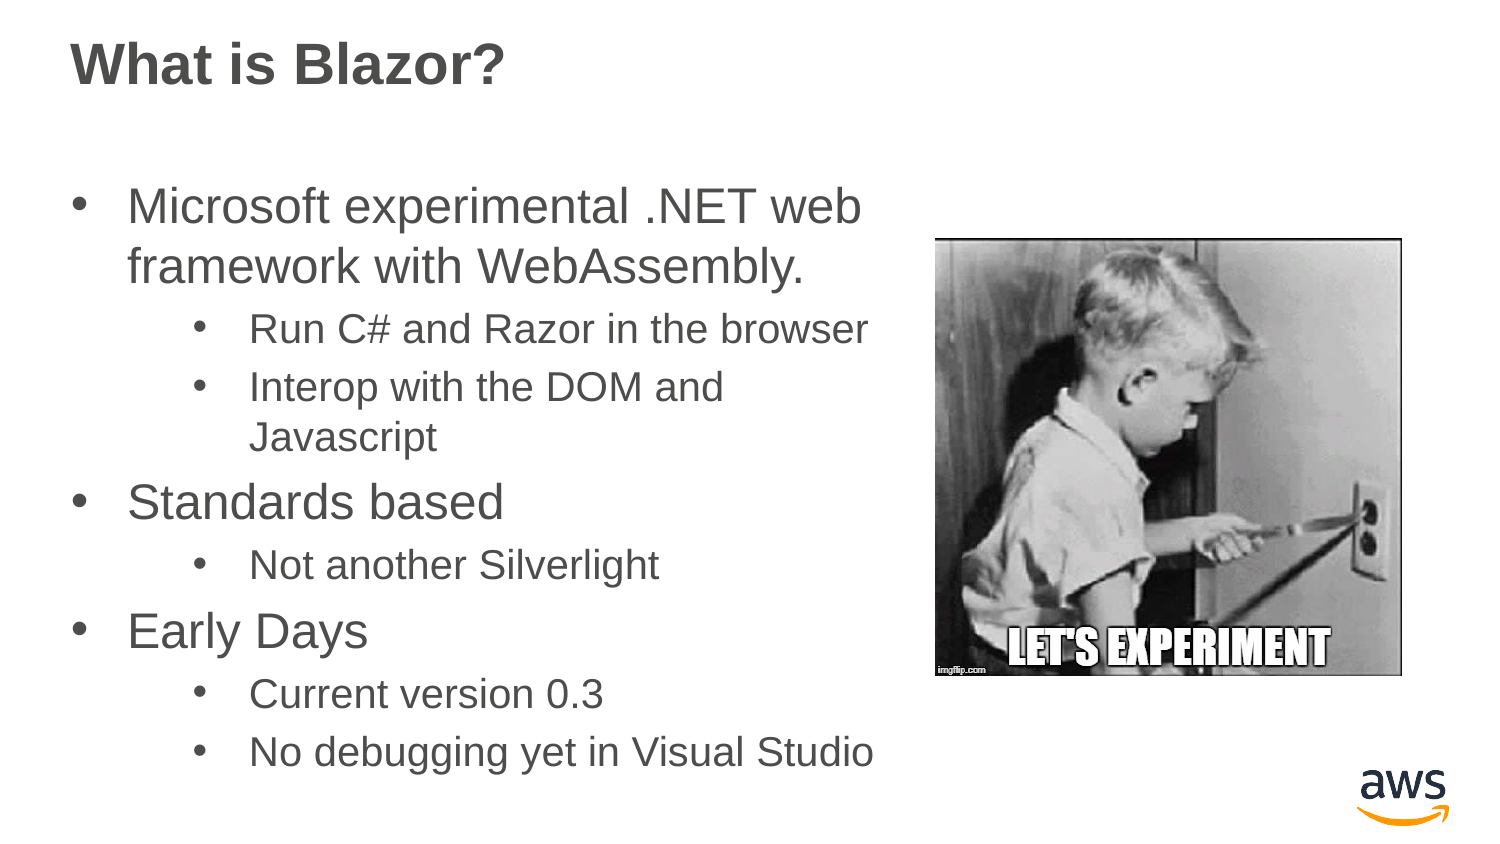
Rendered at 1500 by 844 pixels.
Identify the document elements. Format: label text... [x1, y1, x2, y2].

title What is Blazor? [55, 18, 1402, 109]
picture [935, 238, 1402, 676]
list Microsoft experimental .NET web framework with WebAssembly. Run C# and Razor in the browser Interop with the DOM and Javascript Standards based Not another Silverlight Early Days Current version 0.3 No debugging yet in Visual Studio [55, 165, 911, 749]
picture [1357, 770, 1449, 826]
